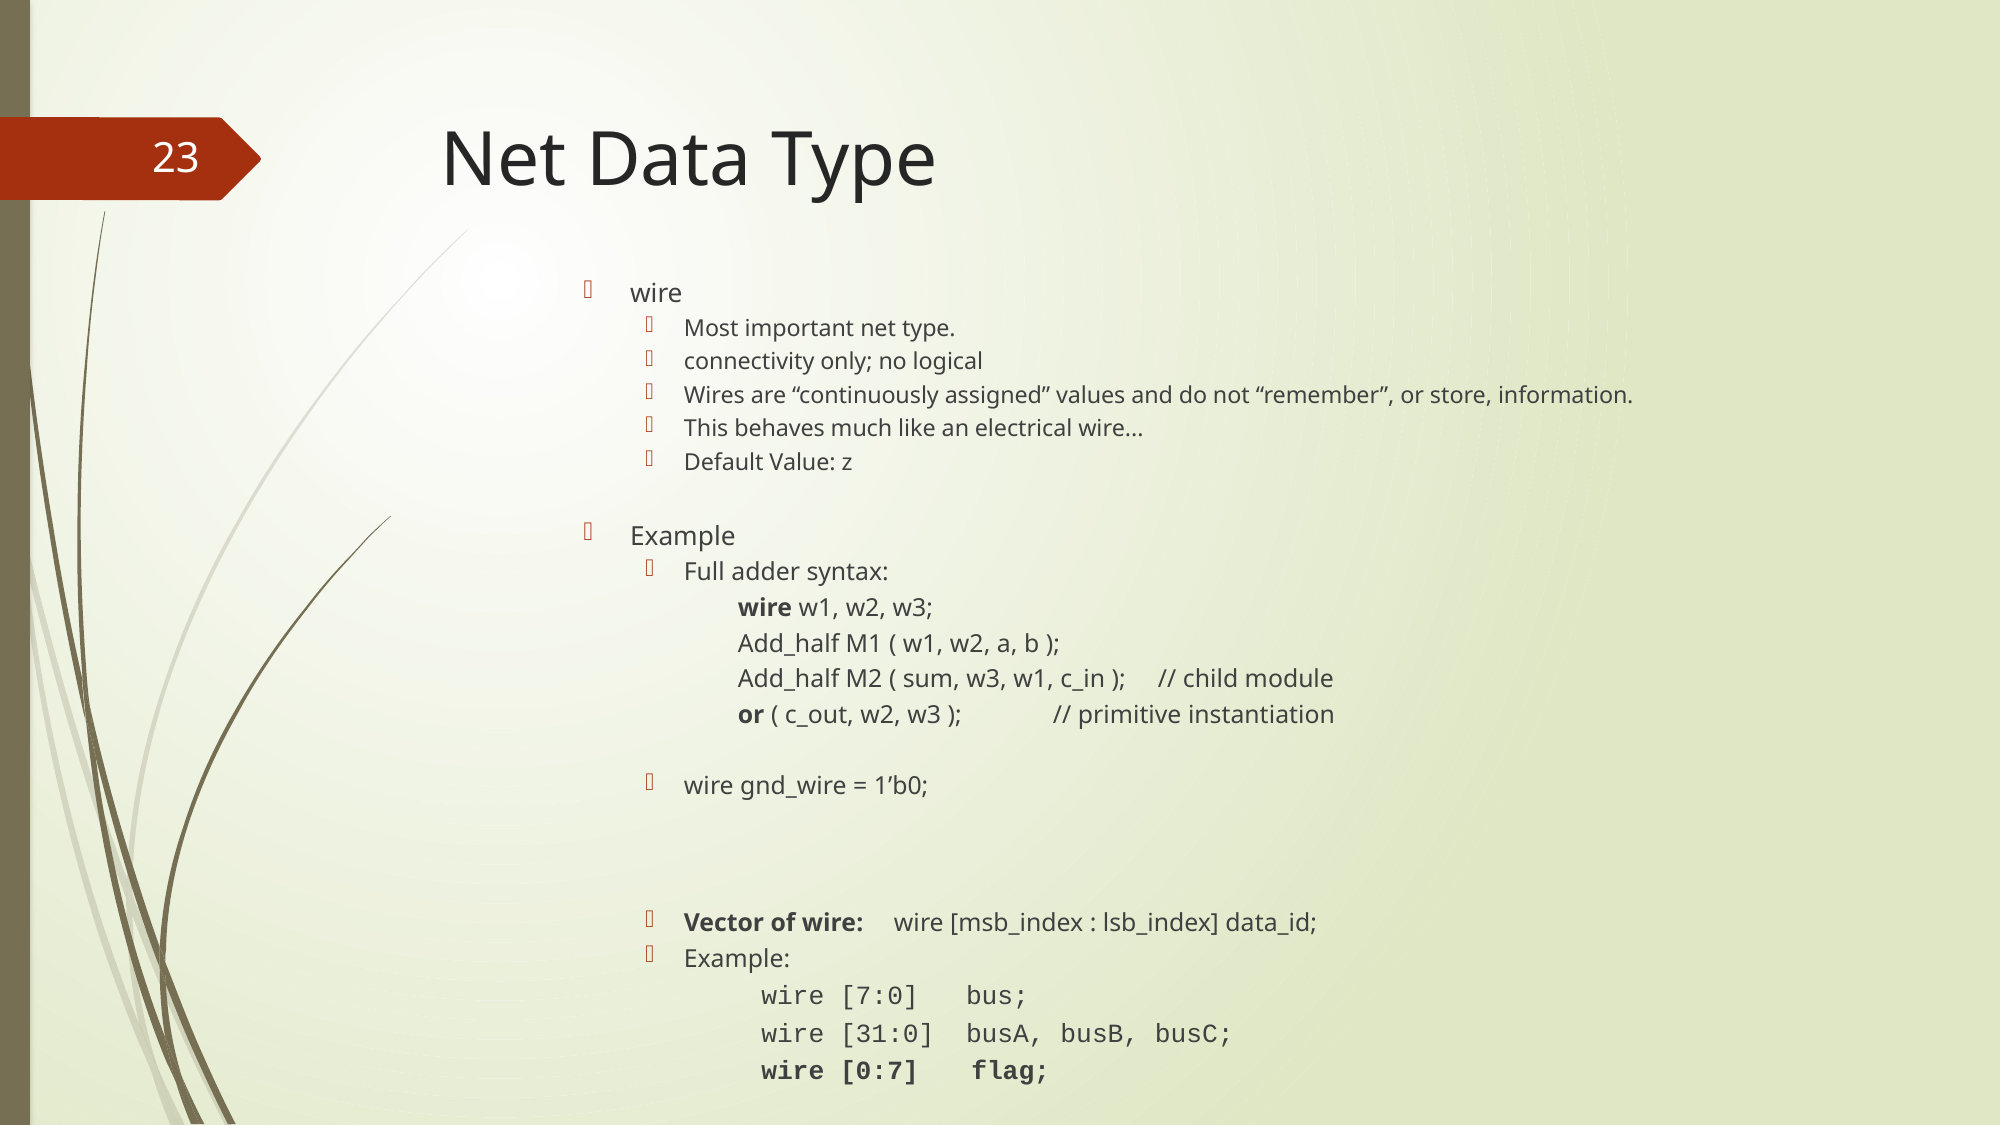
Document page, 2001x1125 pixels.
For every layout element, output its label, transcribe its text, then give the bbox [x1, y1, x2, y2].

slide_number 23 [87, 129, 216, 190]
list wire Most important net type. connectivity only; no logical Wires are “continuously assigned” values and do not “remember”, or store, information. This behaves much like an electrical wire... Default Value: z Example Full adder syntax: wire w1, w2, w3; Add_half M1 ( w1, w2, a, b ); Add_half M2 ( sum, w3, w1, c_in ); // child module or ( c_out, w2, w3 ); // primitive instantiation wire gnd_wire = 1’b0; Vector of wire: wire [msb_index : lsb_index] data_id; Example: wire [7:0] bus; wire [31:0] busA, busB, busC; wire [0:7] flag; [568, 262, 1650, 1125]
title Net Data Type [425, 102, 1888, 313]
